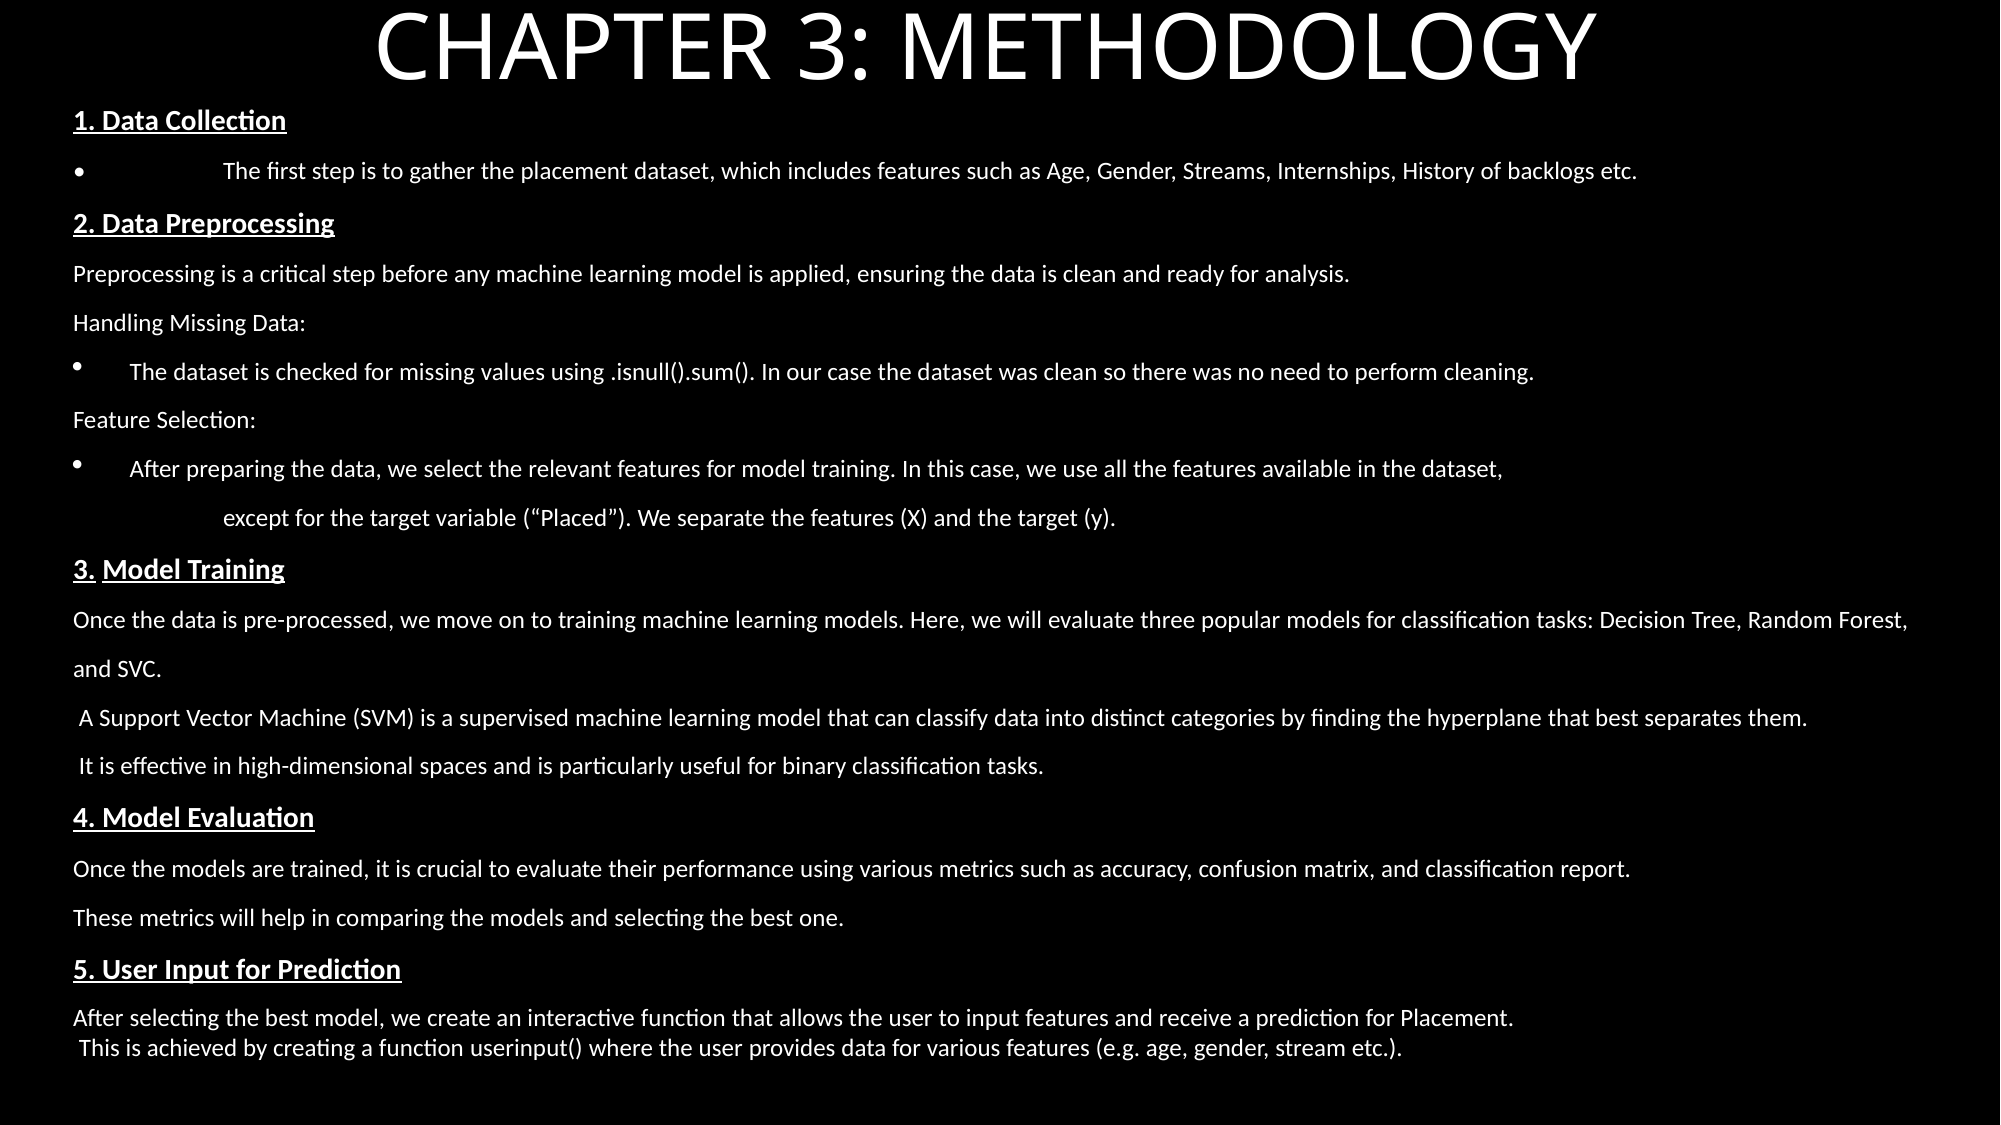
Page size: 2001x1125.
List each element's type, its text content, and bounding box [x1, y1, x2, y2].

title CHAPTER 3: Methodology [267, 11, 1704, 91]
text_box 1. Data Collection • The first step is to gather the placement dataset, which includes features such as Age, Gender, Streams, Internships, History of backlogs etc. 2. Data Preprocessing Preprocessing is a critical step before any machine learning model is applied, ensuring the data is clean and ready for analysis. Handling Missing Data: The dataset is checked for missing values using .isnull().sum(). In our case the dataset was clean so there was no need to perform cleaning. Feature Selection: After preparing the data, we select the relevant features for model training. In this case, we use all the features available in the dataset, except for the target variable (“Placed”). We separate the features (X) and the target (y). 3. Model Training Once the data is pre-processed, we move on to training machine learning models. Here, we will evaluate three popular models for classification tasks: Decision Tree, Random Forest, and SVC. A Support Vector Machine (SVM) is a supervised machine learning model that can classify data into distinct categories by finding the hyperplane that best separates them. It is effective in high-dimensional spaces and is particularly useful for binary classification tasks. 4. Model Evaluation Once the models are trained, it is crucial to evaluate their performance using various metrics such as accuracy, confusion matrix, and classification report. These metrics will help in comparing the models and selecting the best one. 5. User Input for Prediction After selecting the best model, we create an interactive function that allows the user to input features and receive a prediction for Placement. This is achieved by creating a function userinput() where the user provides data for various features (e.g. age, gender, stream etc.). [58, 91, 1964, 1069]
